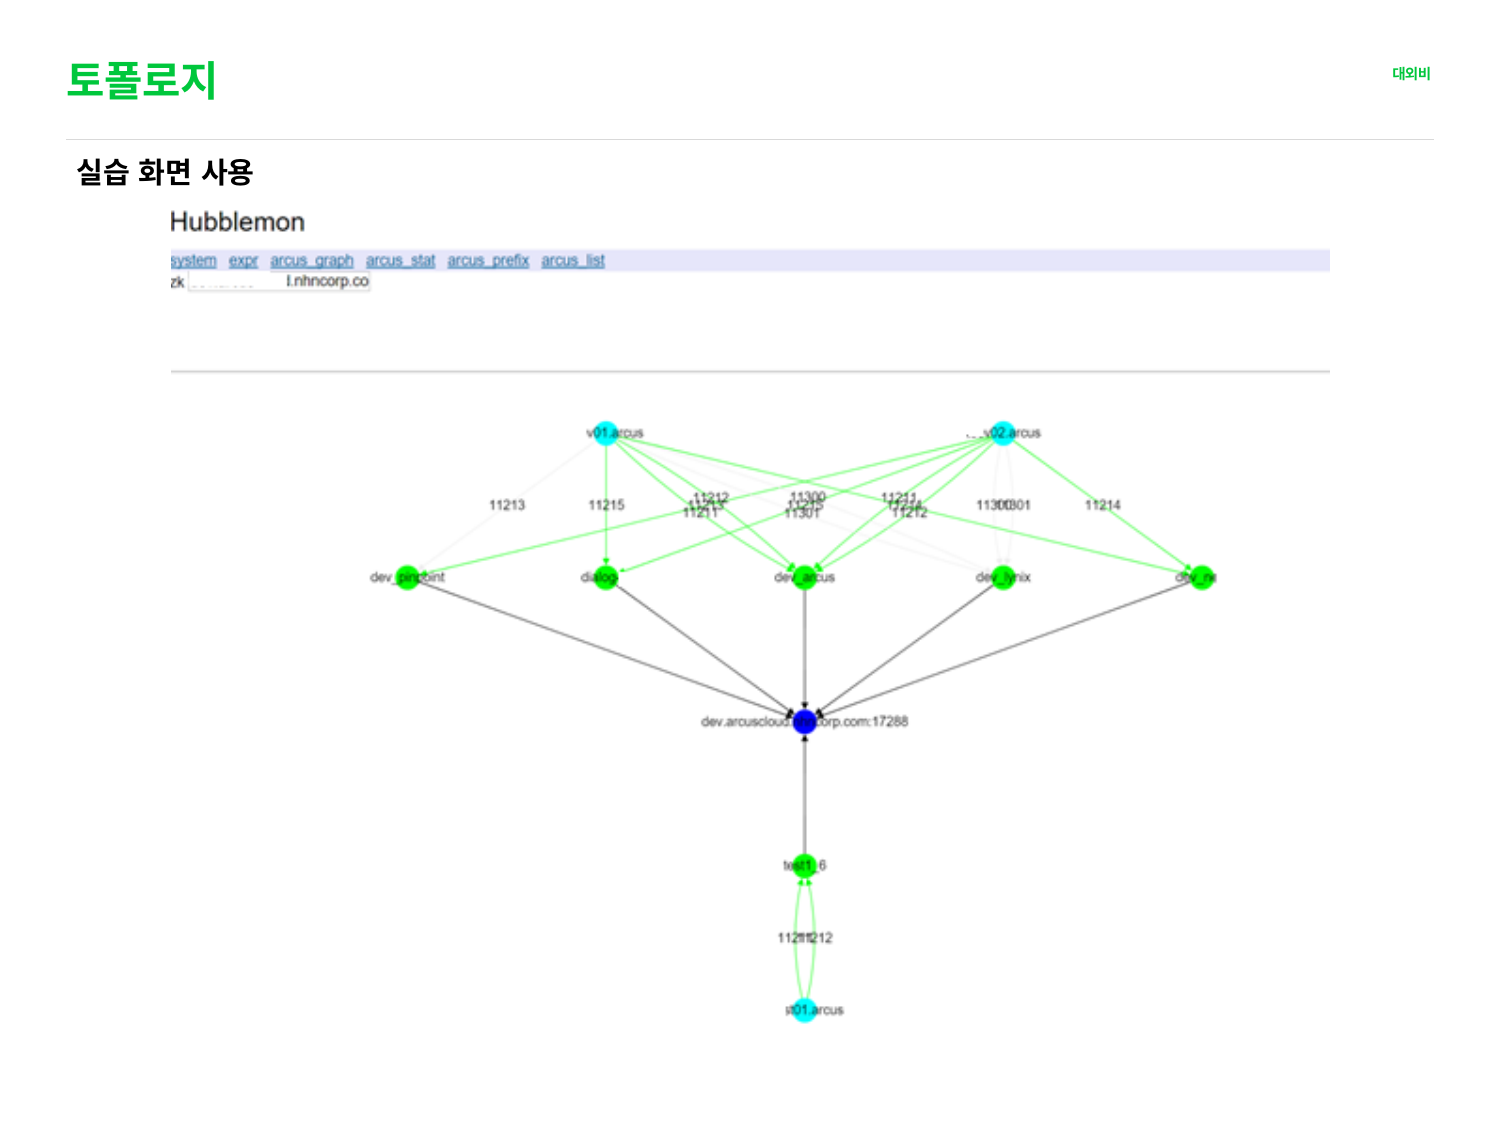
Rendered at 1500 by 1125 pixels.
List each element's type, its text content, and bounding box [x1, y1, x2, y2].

title 토폴로지 [66, 54, 1241, 95]
picture [171, 196, 1330, 1037]
list 실습 화면 사용 [76, 137, 1358, 962]
